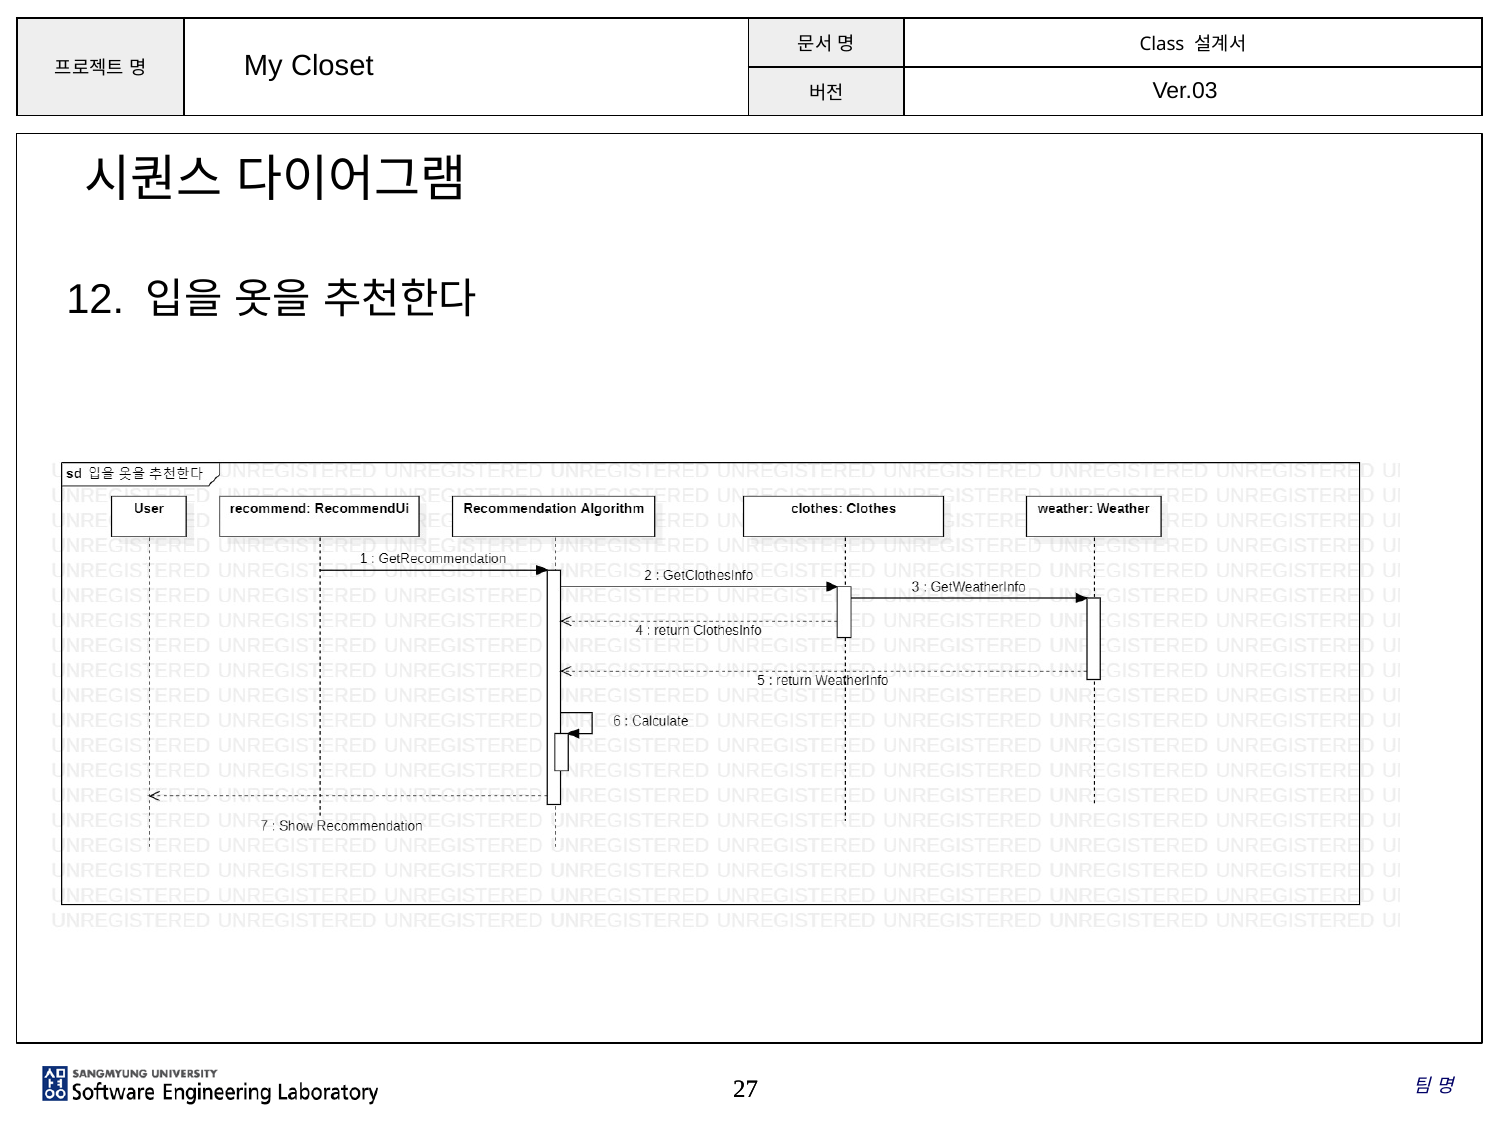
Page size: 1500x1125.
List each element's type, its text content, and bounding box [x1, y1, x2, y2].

picture [42, 1066, 382, 1106]
footer 팀 명 [994, 1060, 1454, 1110]
text_box 시퀀스 다이어그램 [69, 139, 482, 214]
text_box 12. 입을 옷을 추천한다 [51, 264, 706, 329]
text_box Ver.03 [1137, 68, 1271, 111]
picture [51, 451, 1401, 945]
text_box My Closet [229, 39, 707, 89]
